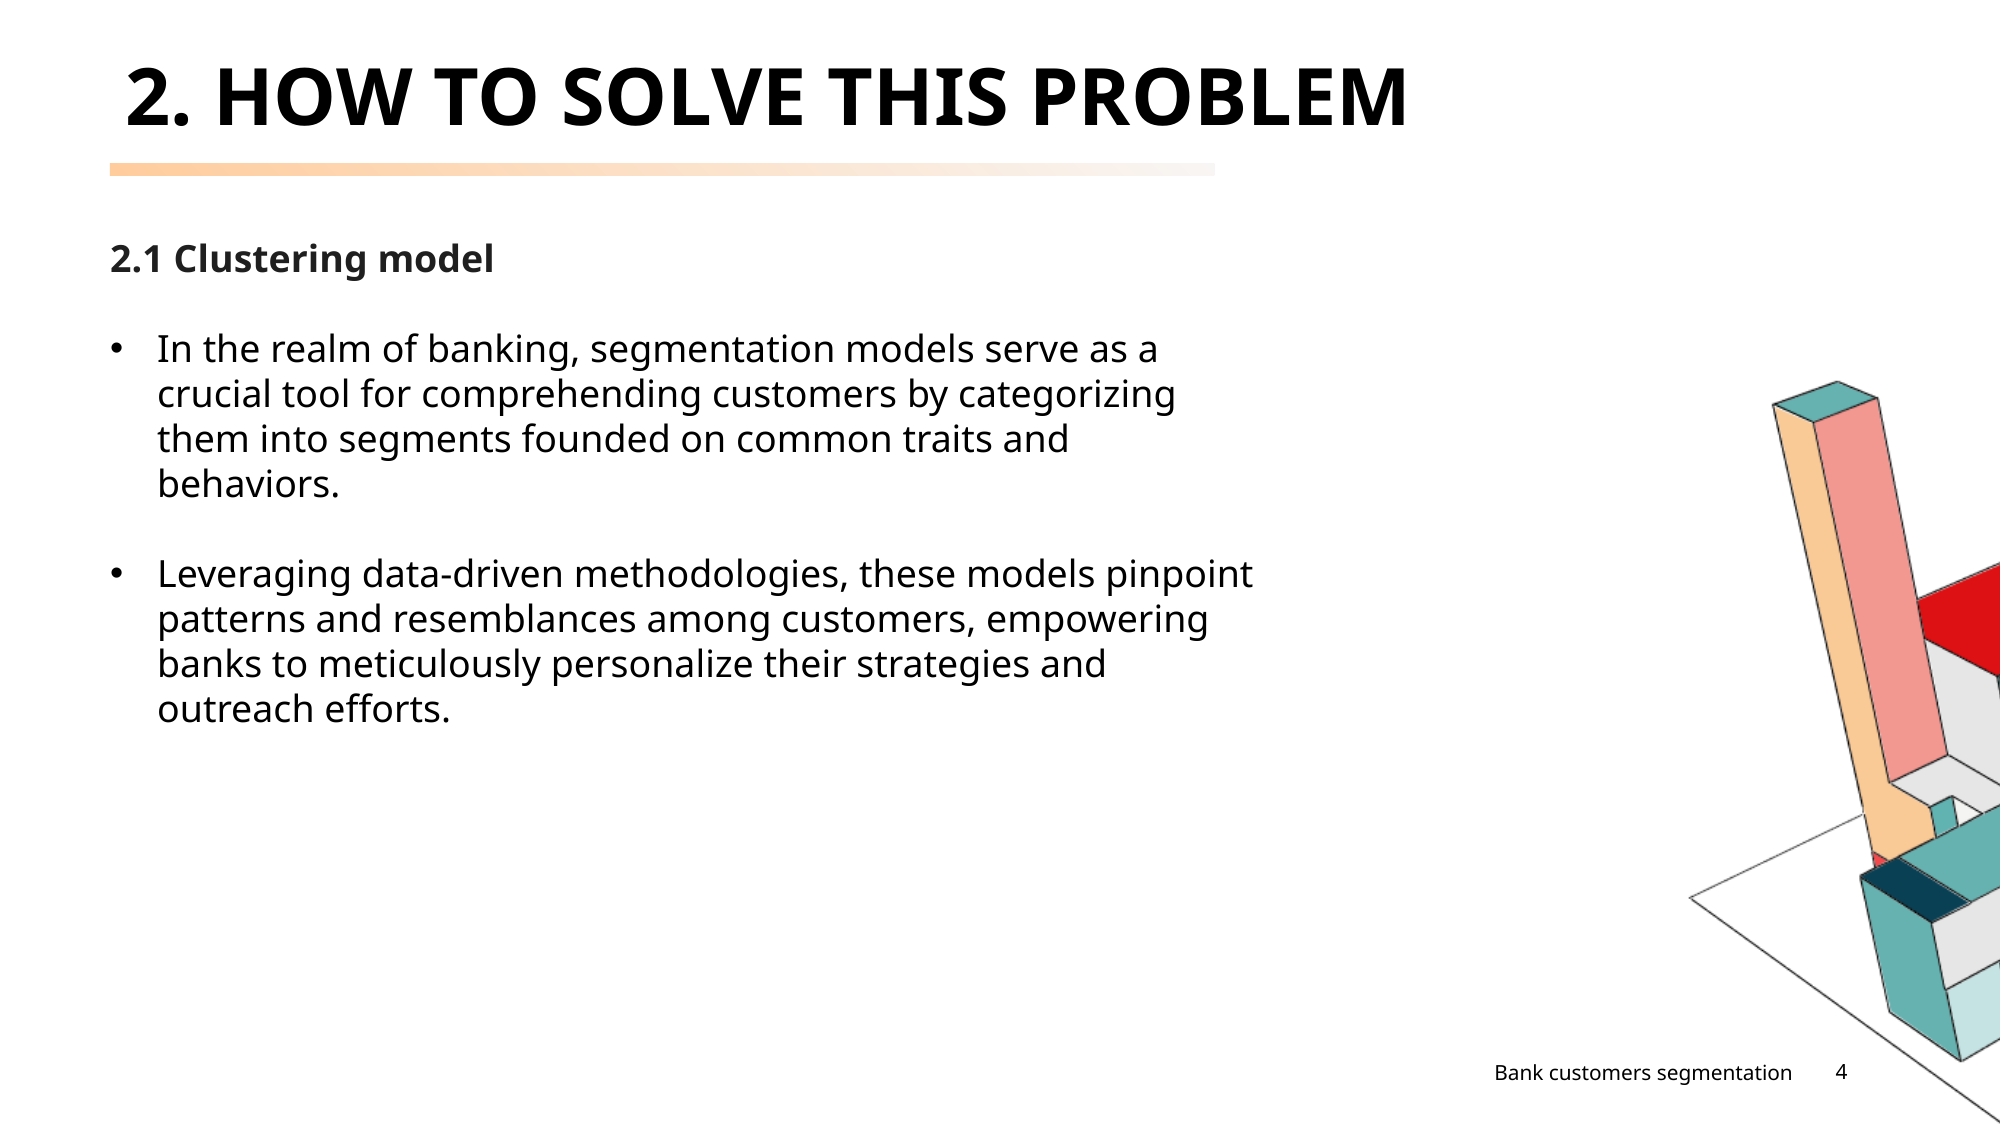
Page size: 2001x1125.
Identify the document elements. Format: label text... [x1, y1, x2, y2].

slide_number 4 [1412, 1042, 1673, 1103]
text_box 2.1 Clustering model In the realm of banking, segmentation models serve as a crucial tool for comprehending customers by categorizing them into segments founded on common traits and behaviors. Leveraging data-driven methodologies, these models pinpoint patterns and resemblances among customers, empowering banks to meticulously personalize their strategies and outreach efforts. [95, 228, 1272, 738]
picture [1673, 0, 2000, 1125]
text_box [109, 162, 1215, 176]
text_box Bank customers segmentation [1479, 1052, 1673, 1092]
title 2. HOW TO SOLVE THIS PROBLEM [109, 32, 1673, 168]
